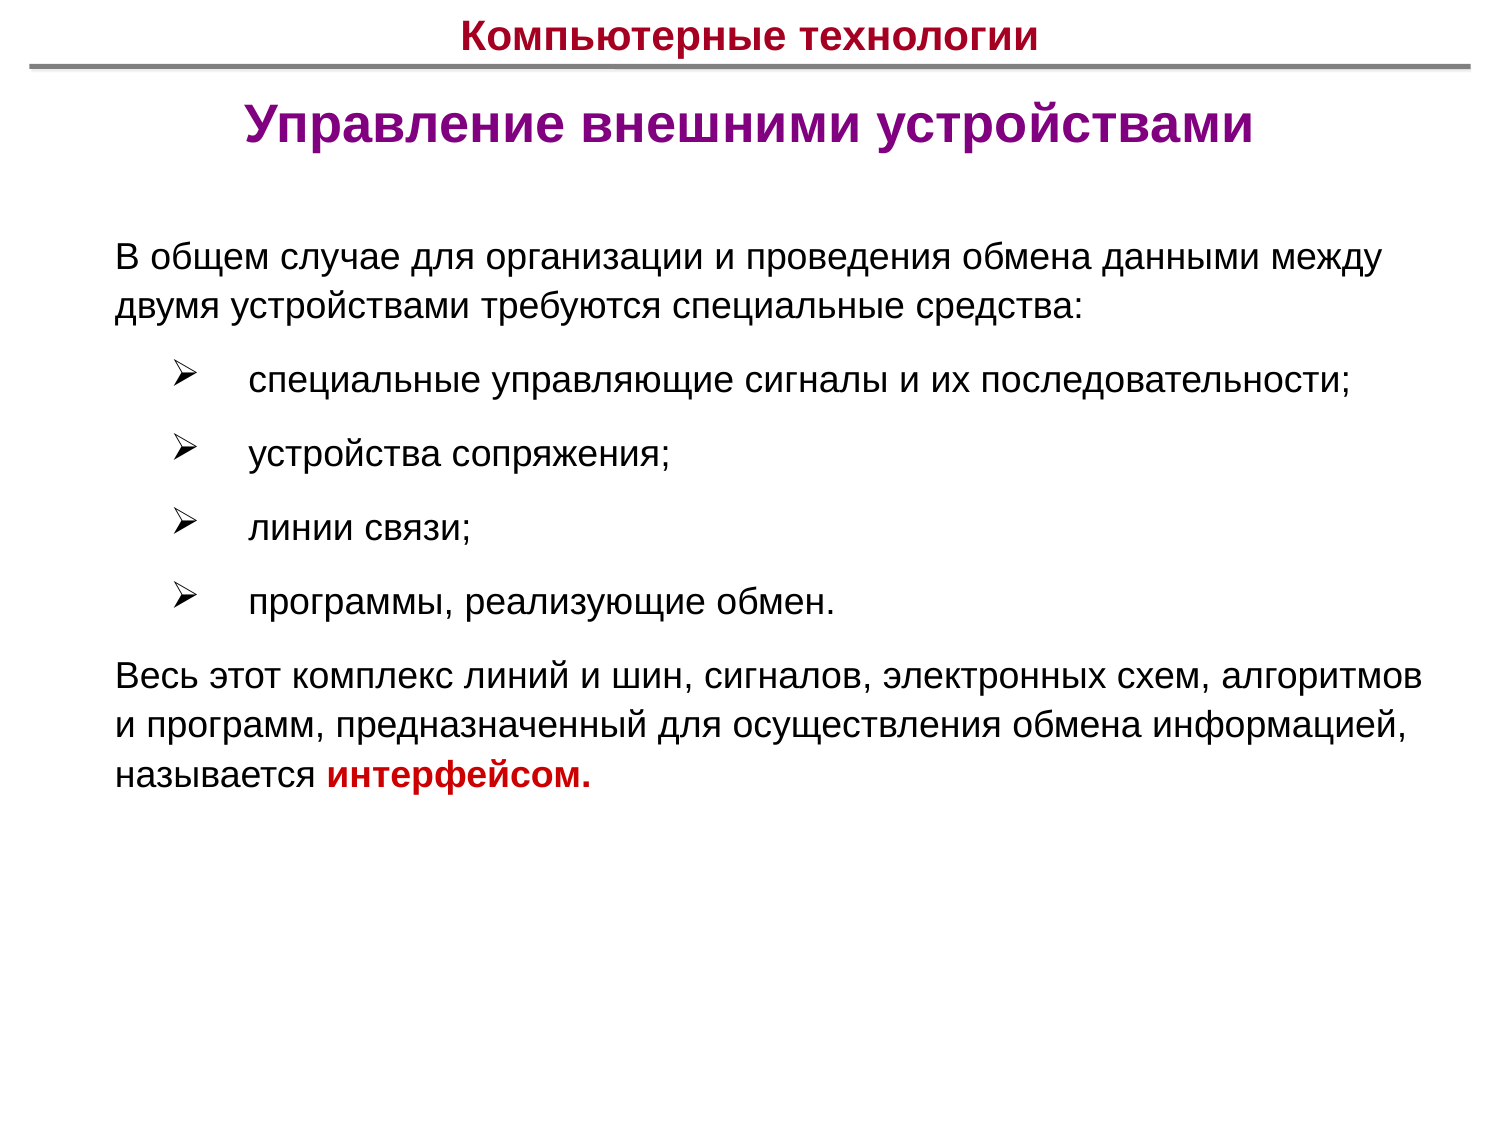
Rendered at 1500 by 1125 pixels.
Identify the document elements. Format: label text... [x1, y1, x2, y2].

text_box В общем случае для организации и проведения обмена данными между двумя устройствами требуются специальные средства: специальные управляющие сигналы и их последовательности; устройства сопряжения; линии связи; программы, реализующие обмен. Весь этот комплекс линий и шин, сигналов, электронных схем, алгоритмов и программ, предназначенный для осуществления обмена информацией, называется интерфейсом. [100, 219, 1471, 1071]
text_box Управление внешними устройствами [0, 90, 1500, 153]
title Компьютерные технологии [29, 0, 1471, 67]
